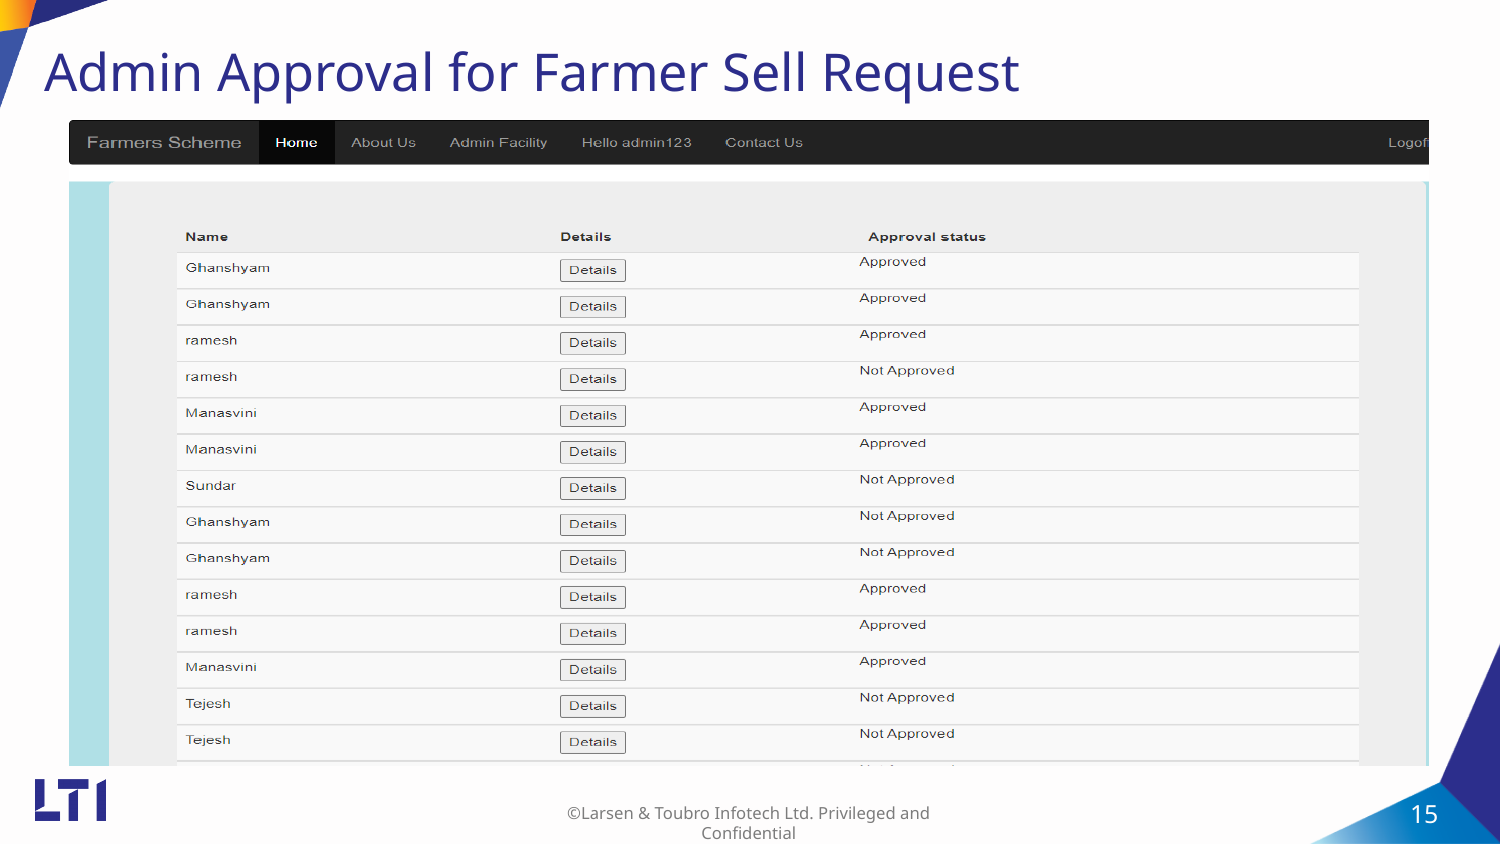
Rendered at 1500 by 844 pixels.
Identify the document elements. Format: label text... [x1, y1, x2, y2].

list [69, 120, 1429, 766]
picture [1288, 640, 1500, 844]
picture [0, 0, 109, 110]
picture [35, 779, 106, 821]
title Admin Approval for Farmer Sell Request [43, 38, 1362, 104]
